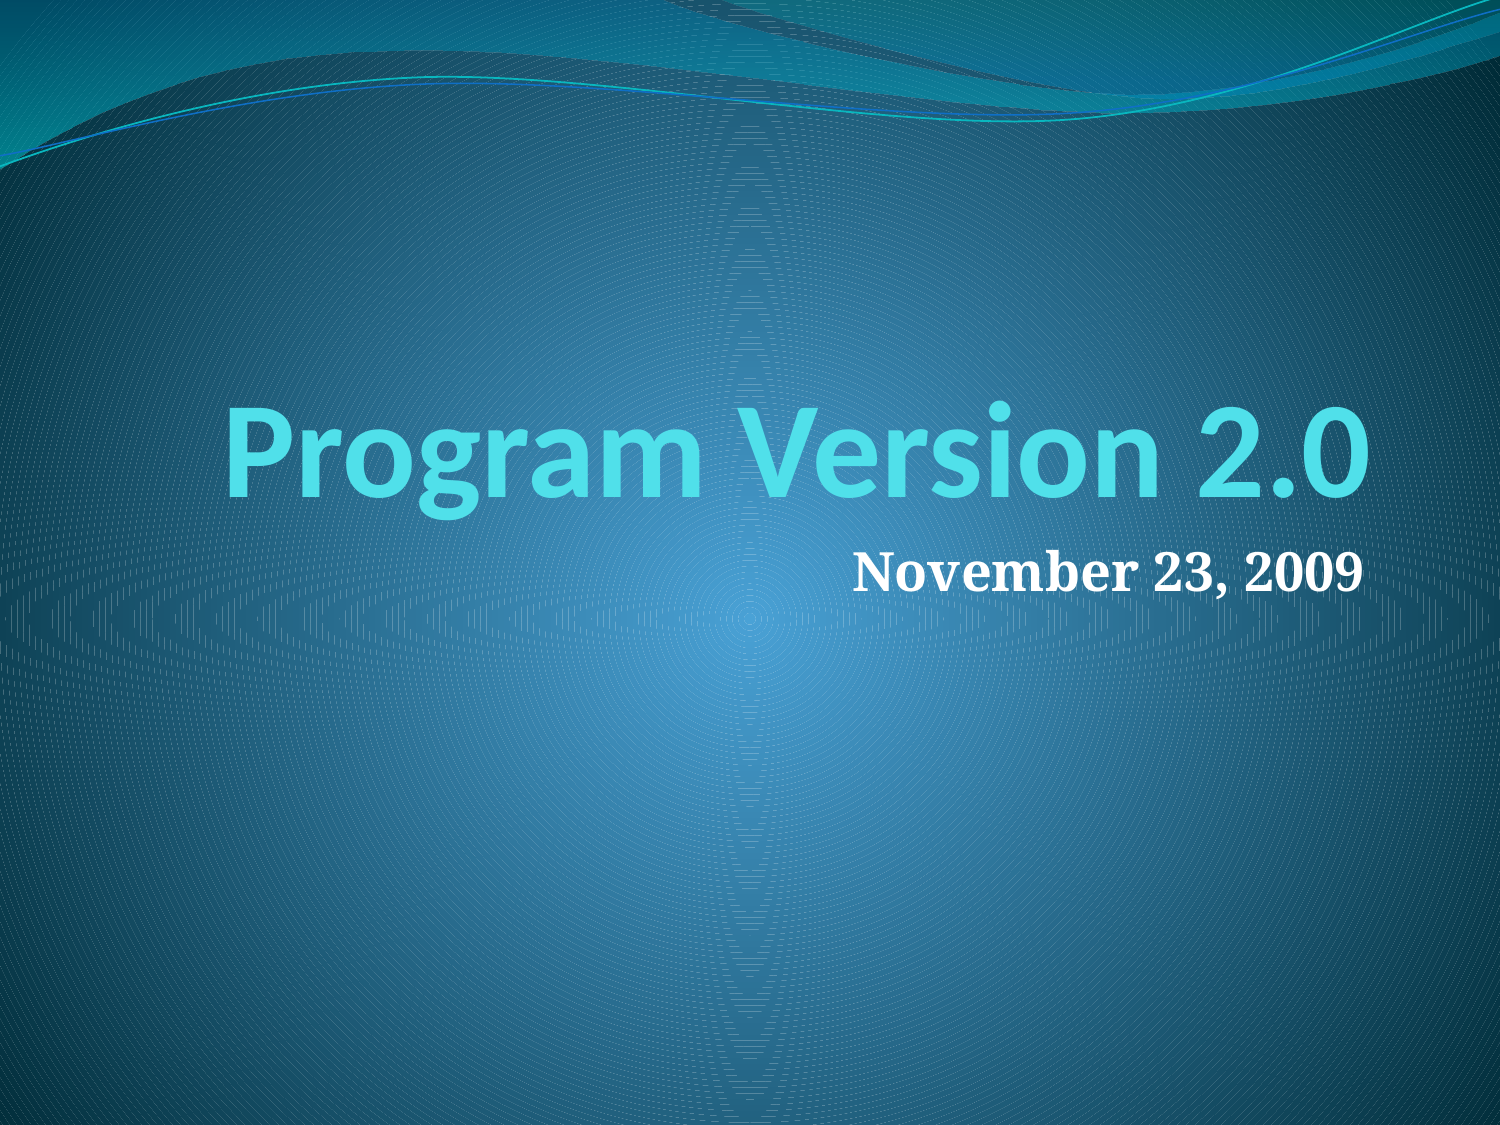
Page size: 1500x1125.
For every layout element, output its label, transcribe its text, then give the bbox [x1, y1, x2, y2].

title Program Version 2.0 [87, 224, 1376, 525]
subtitle November 23, 2009 [87, 529, 1376, 818]
